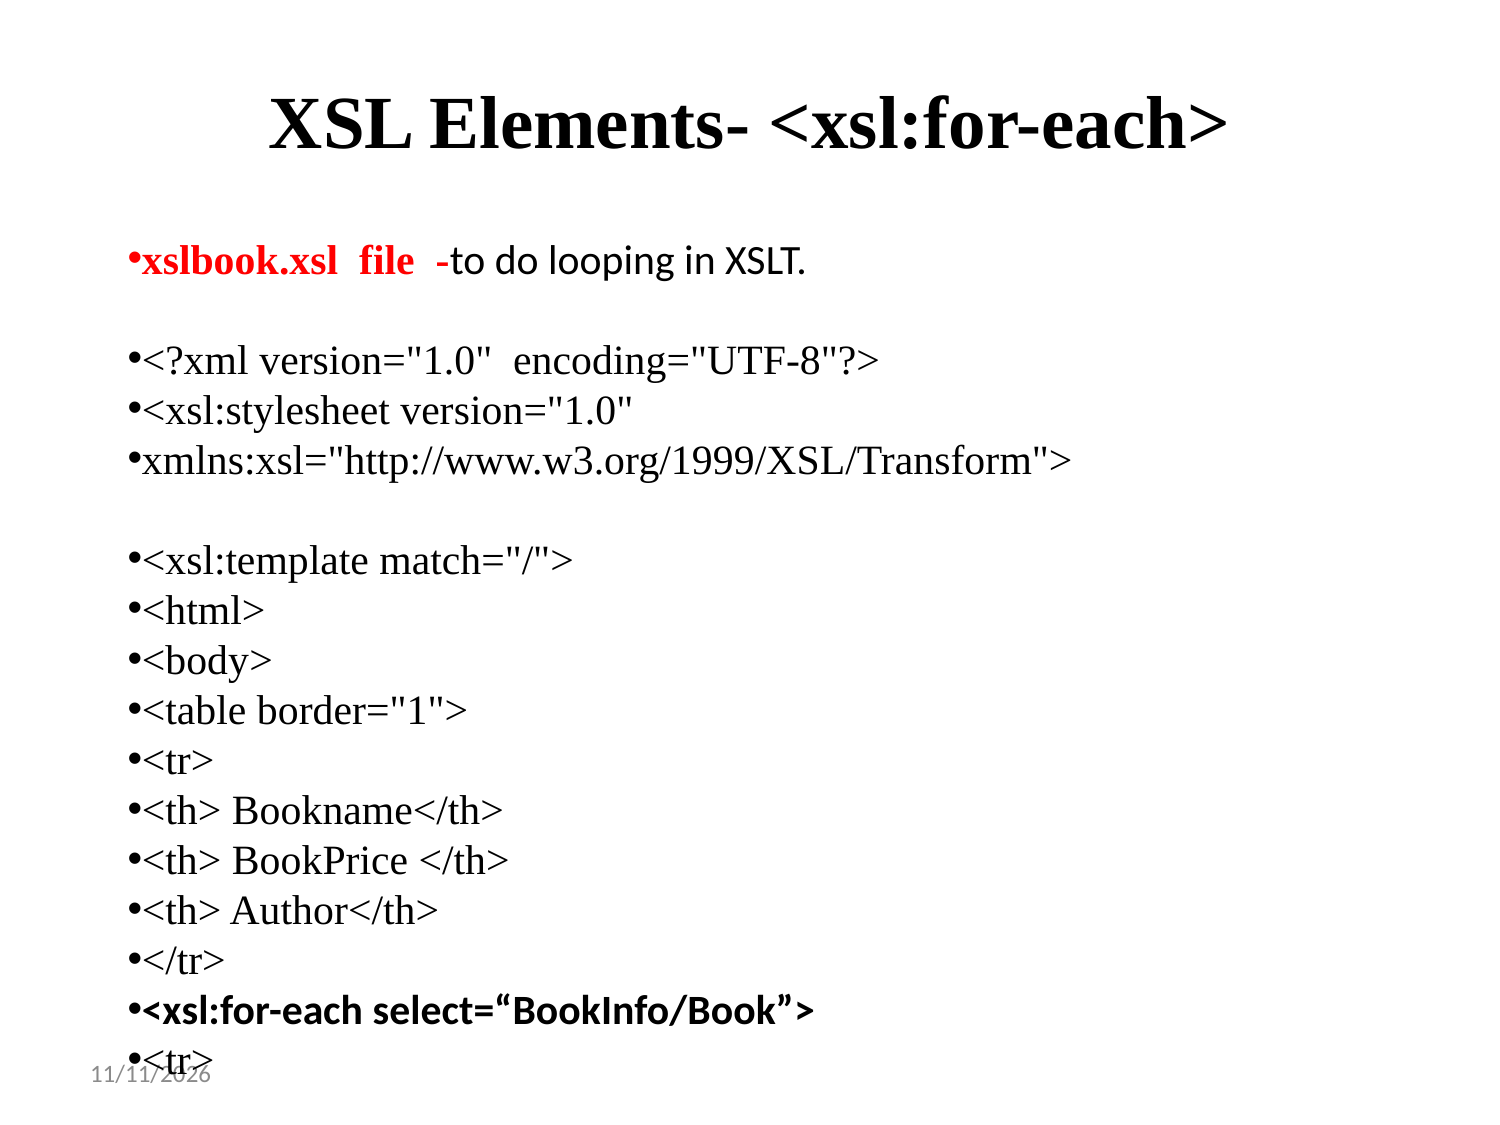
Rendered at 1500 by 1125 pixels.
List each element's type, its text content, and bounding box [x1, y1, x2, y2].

text_box XSL Elements- <xsl:for-each> [112, 37, 1388, 200]
text_box xslbook.xsl file -to do looping in XSLT. <?xml version="1.0" encoding="UTF-8"?> <xsl:stylesheet version="1.0" xmlns:xsl="http://www.w3.org/1999/XSL/Transform"> <xsl:template match="/"> <html> <body> <table border="1"> <tr> <th> Bookname</th> <th> BookPrice </th> <th> Author</th> </tr> <xsl:for-each select=“BookInfo/Book”> <tr> [112, 224, 1388, 1025]
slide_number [75, 1042, 425, 1103]
